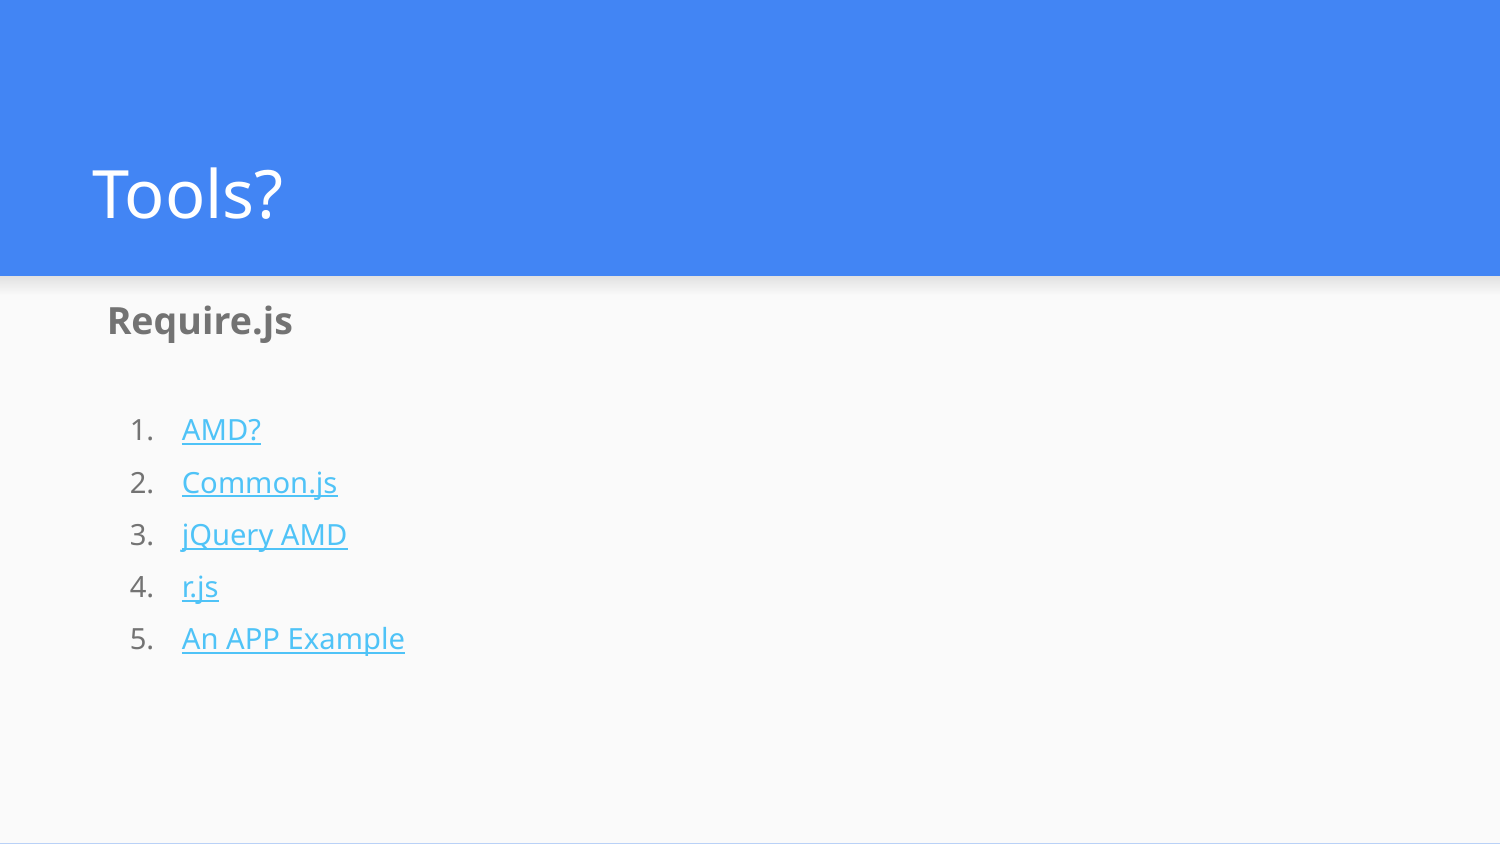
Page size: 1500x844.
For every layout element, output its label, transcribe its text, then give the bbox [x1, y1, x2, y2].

list Require.js AMD? Common.js jQuery AMD r.js An APP Example [91, 281, 1409, 738]
title Tools? [77, 121, 1427, 248]
